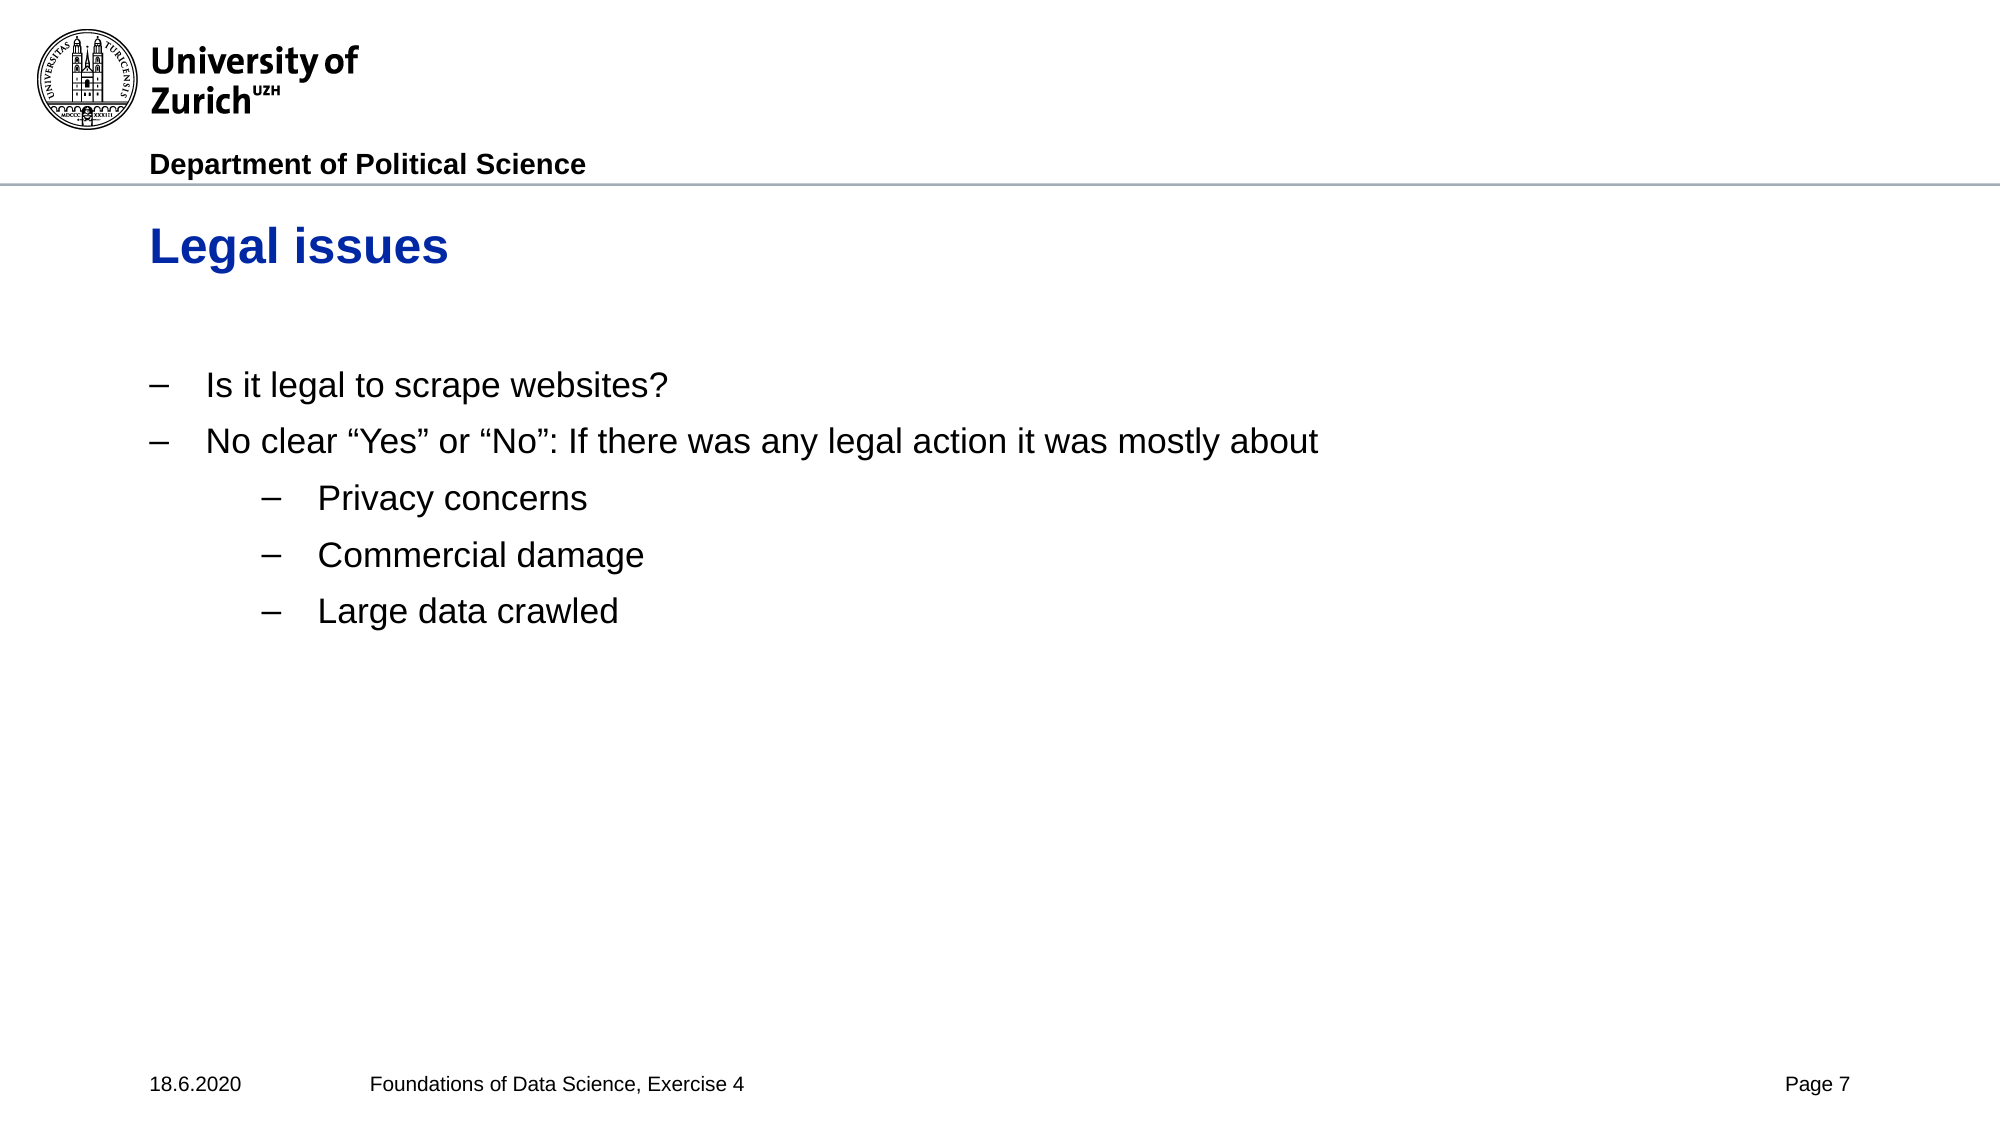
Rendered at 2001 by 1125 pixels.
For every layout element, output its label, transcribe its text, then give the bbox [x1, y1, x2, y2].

picture [31, 23, 365, 136]
list Is it legal to scrape websites? No clear “Yes” or “No”: If there was any legal action it was mostly about Privacy concerns Commercial damage Large data crawled [149, 361, 1851, 1000]
title Legal issues [149, 208, 1851, 338]
footer Foundations of Data Science, Exercise 4 [369, 1070, 1520, 1106]
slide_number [149, 1070, 354, 1106]
slide_number Page 7 [1714, 1070, 1851, 1106]
